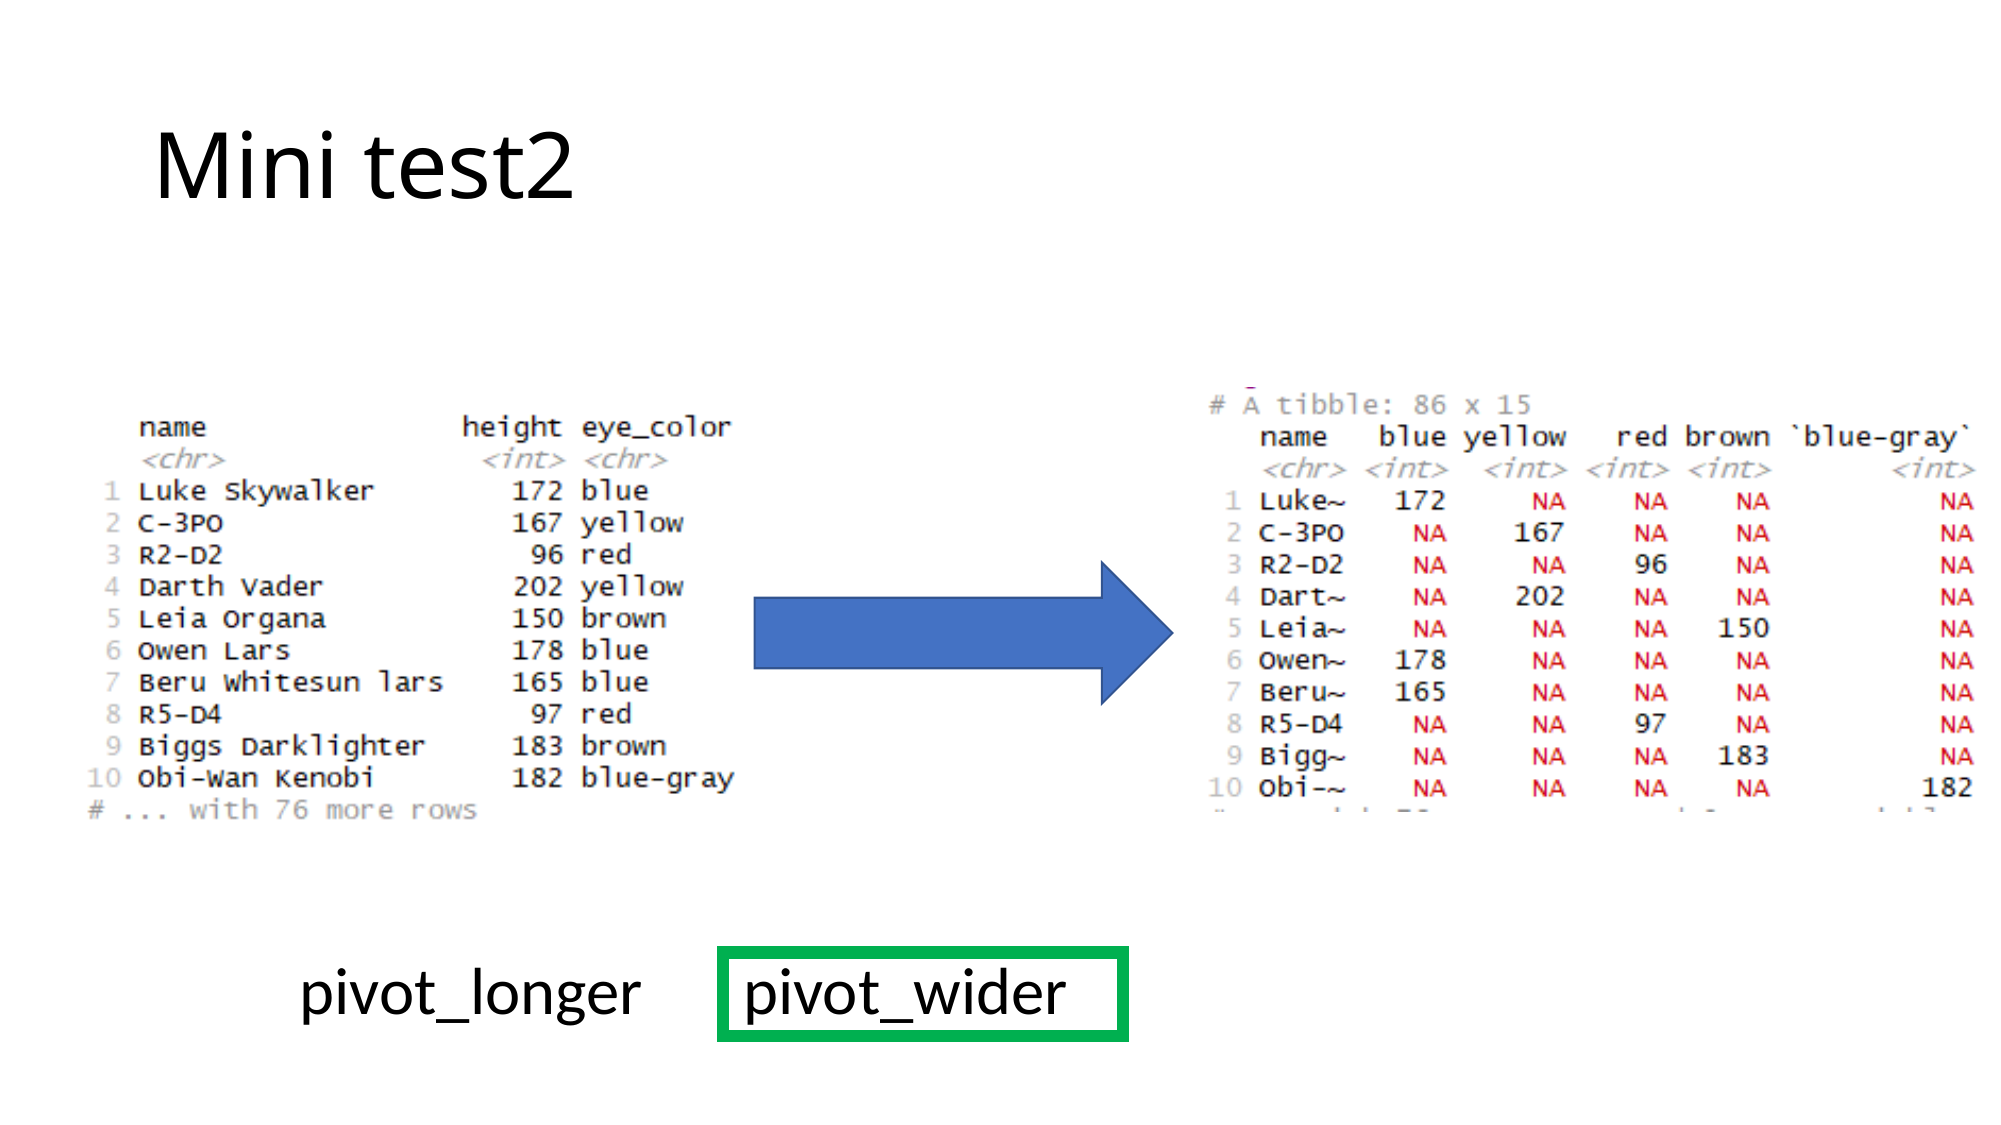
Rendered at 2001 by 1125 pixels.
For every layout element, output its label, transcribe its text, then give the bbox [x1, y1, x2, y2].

text_box pivot_wider [728, 940, 1083, 951]
picture [1203, 387, 2000, 813]
title Mini test2 [137, 59, 1863, 278]
picture [82, 405, 739, 828]
text_box [722, 951, 1124, 1037]
text_box [753, 560, 1174, 707]
text_box pivot_longer [285, 940, 659, 1036]
